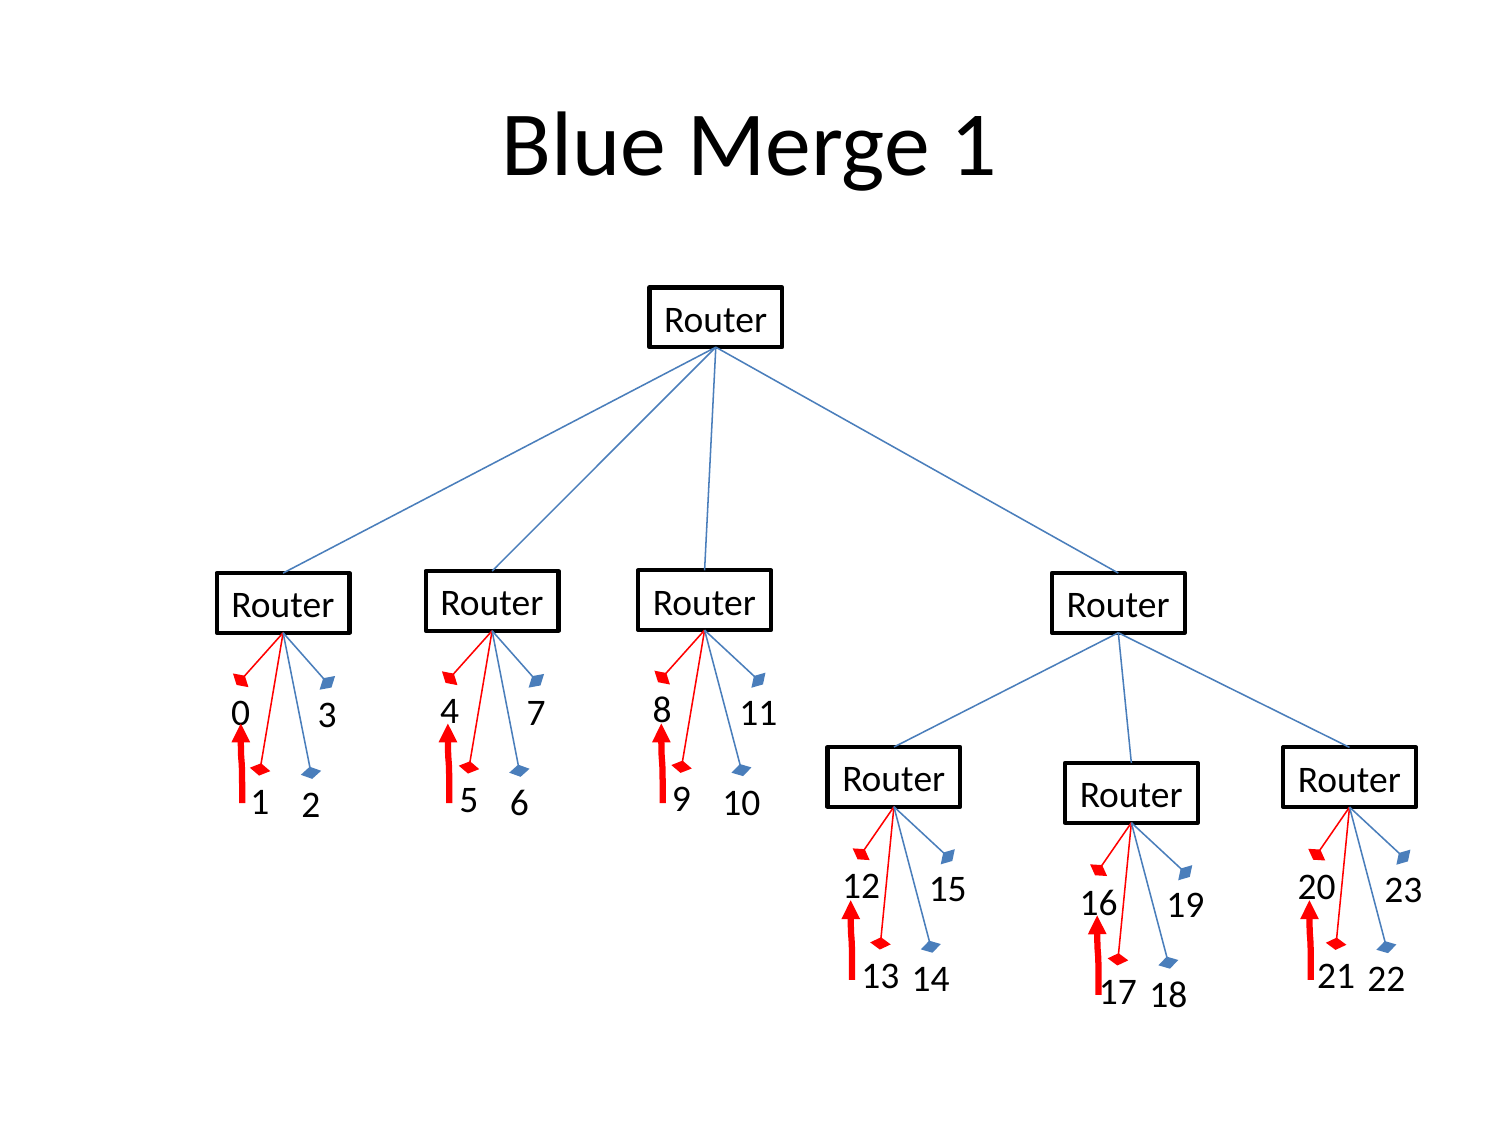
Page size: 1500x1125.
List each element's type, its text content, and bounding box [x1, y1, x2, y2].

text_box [1306, 903, 1313, 983]
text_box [1282, 747, 1438, 1008]
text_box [215, 572, 353, 834]
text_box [1118, 633, 1132, 764]
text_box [1063, 762, 1220, 1024]
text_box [719, 347, 1119, 574]
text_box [491, 347, 703, 572]
text_box -- [657, 727, 665, 807]
title Blue Merge 1 [75, 45, 1425, 233]
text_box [893, 633, 1114, 748]
text_box Router [444, 727, 452, 807]
text_box Router [237, 726, 244, 807]
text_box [847, 904, 855, 983]
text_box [704, 347, 717, 571]
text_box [826, 746, 983, 1008]
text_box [637, 570, 793, 831]
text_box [1093, 918, 1100, 998]
text_box Router [1050, 571, 1187, 632]
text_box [282, 347, 490, 574]
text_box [1133, 633, 1350, 748]
text_box Router [647, 285, 784, 346]
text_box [424, 581, 562, 832]
